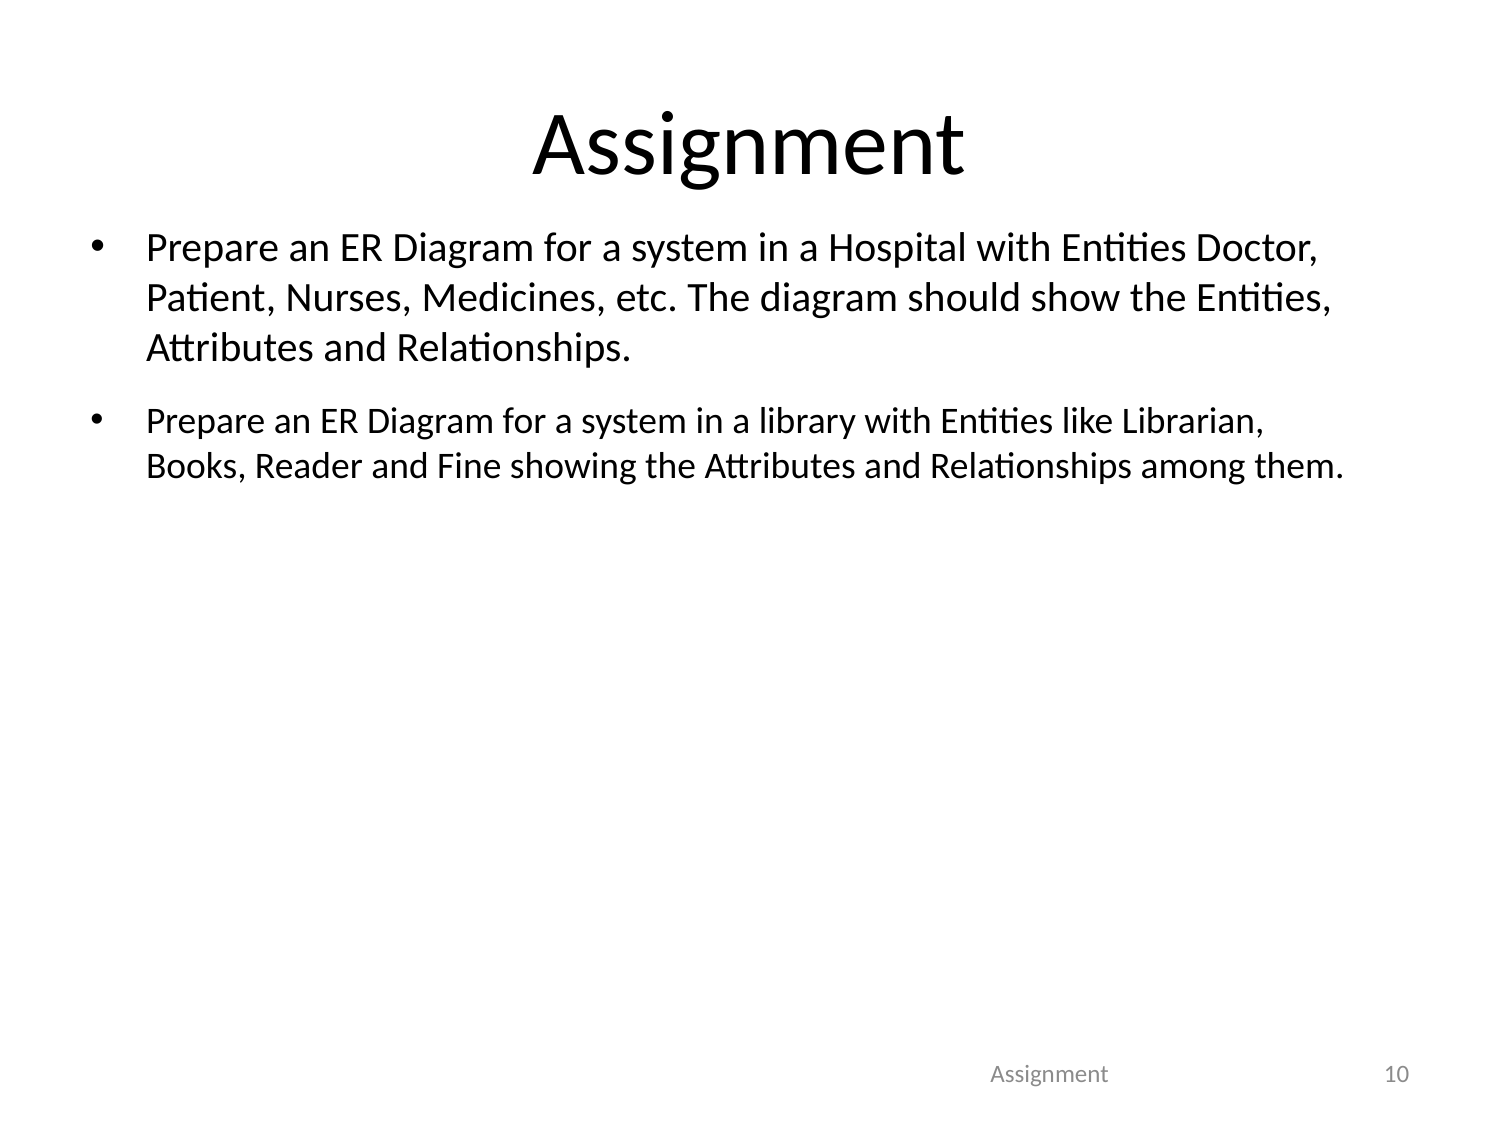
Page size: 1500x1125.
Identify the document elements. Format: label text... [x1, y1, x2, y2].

text_box Prepare an ER Diagram for a system in a Hospital with Entities Doctor, Patient, Nurses, Medicines, etc. The diagram should show the Entities, Attributes and Relationships. [75, 212, 1425, 488]
text_box Assignment [812, 1042, 1074, 1102]
text_box Assignment [75, 45, 1425, 212]
text_box 10 [1074, 1042, 1425, 1102]
text_box Prepare an ER Diagram for a system in a library with Entities like Librarian, Books, Reader and Fine showing the Attributes and Relationships among them. [75, 388, 1375, 494]
